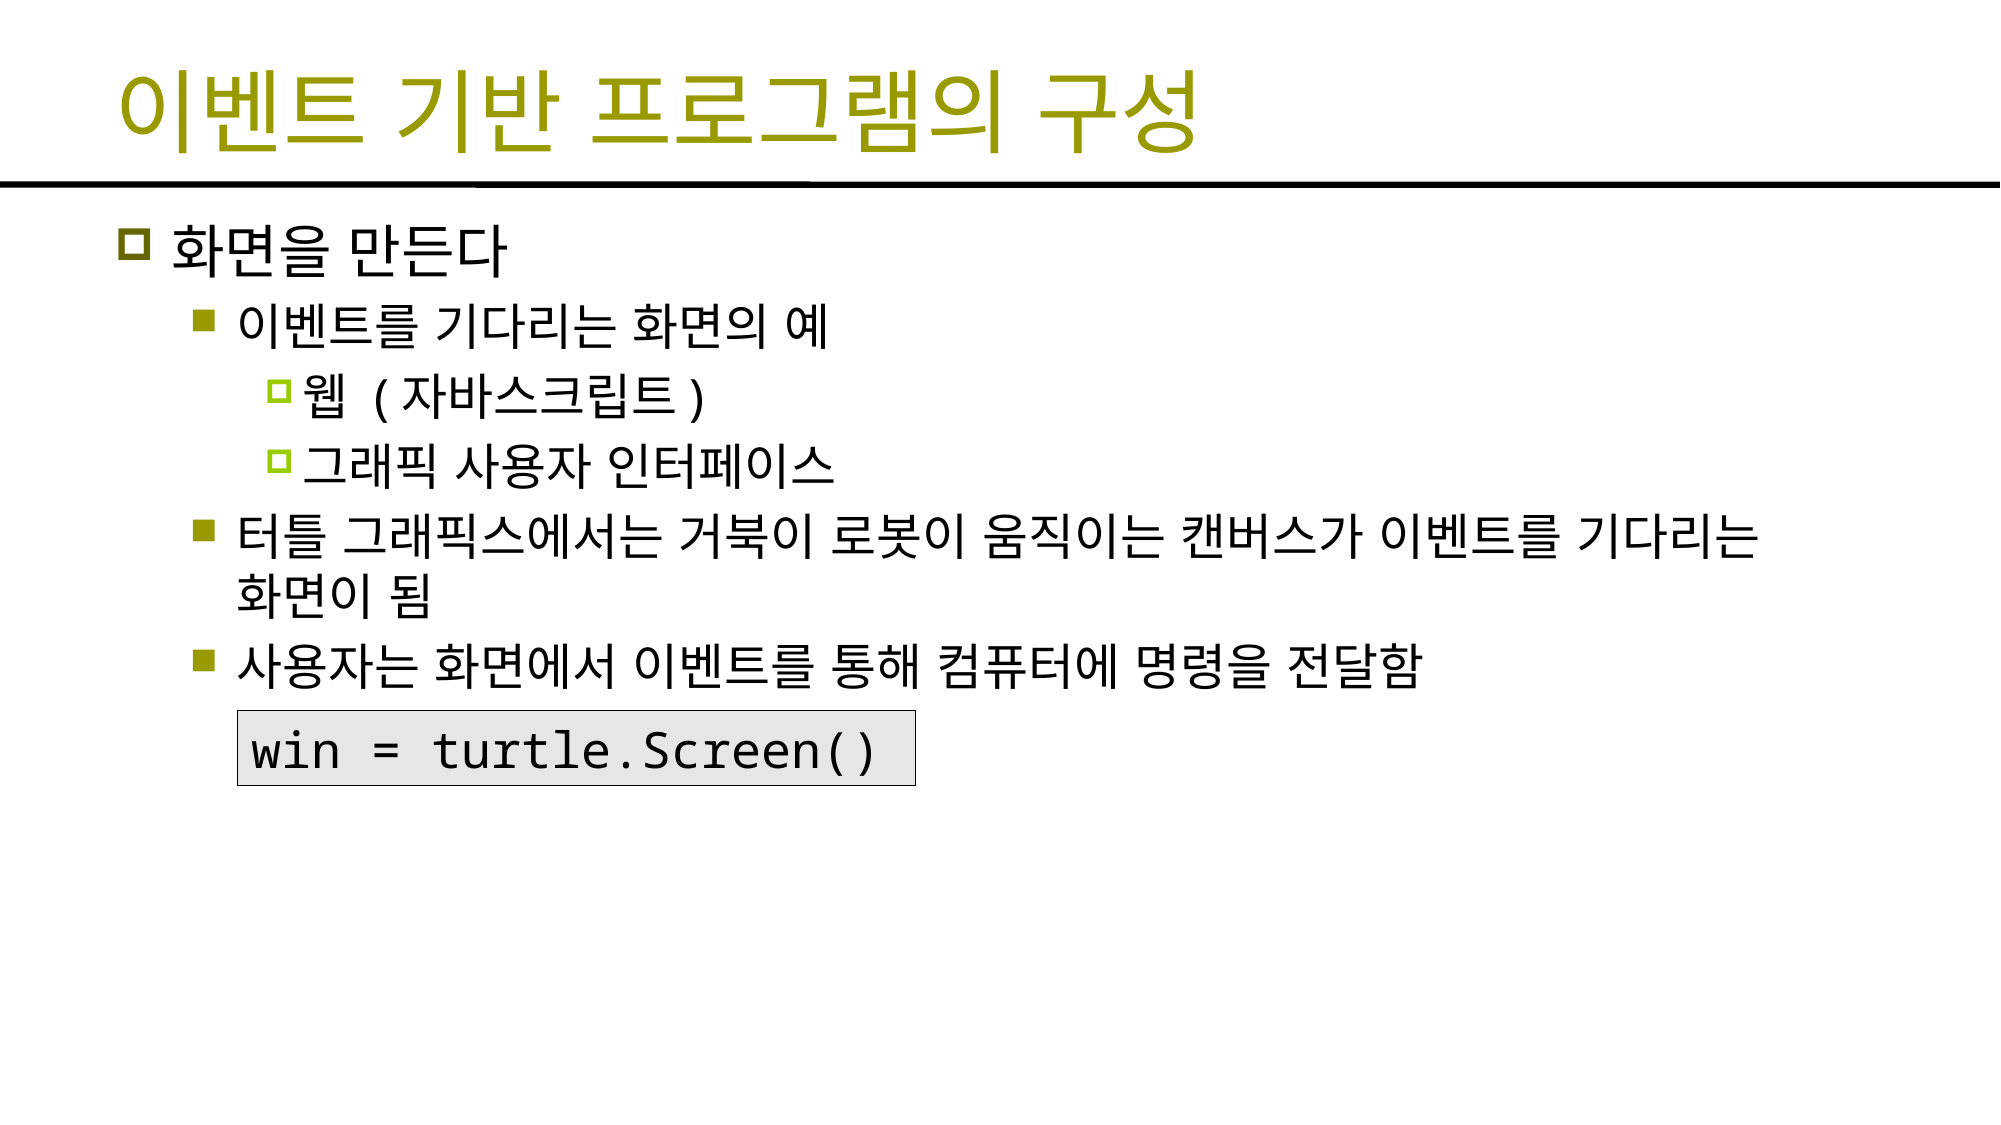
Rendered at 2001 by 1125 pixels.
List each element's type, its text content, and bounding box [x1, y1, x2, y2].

list 화면을 만든다 이벤트를 기다리는 화면의 예 웹 (자바스크립트) 그래픽 사용자 인터페이스 터틀 그래픽스에서는 거북이 로봇이 움직이는 캔버스가 이벤트를 기다리는 화면이 됨 사용자는 화면에서 이벤트를 통해 컴퓨터에 명령을 전달함 [99, 208, 1900, 1006]
text_box win = turtle.Screen() [236, 710, 916, 786]
title 이벤트 기반 프로그램의 구성 [99, 45, 1900, 173]
